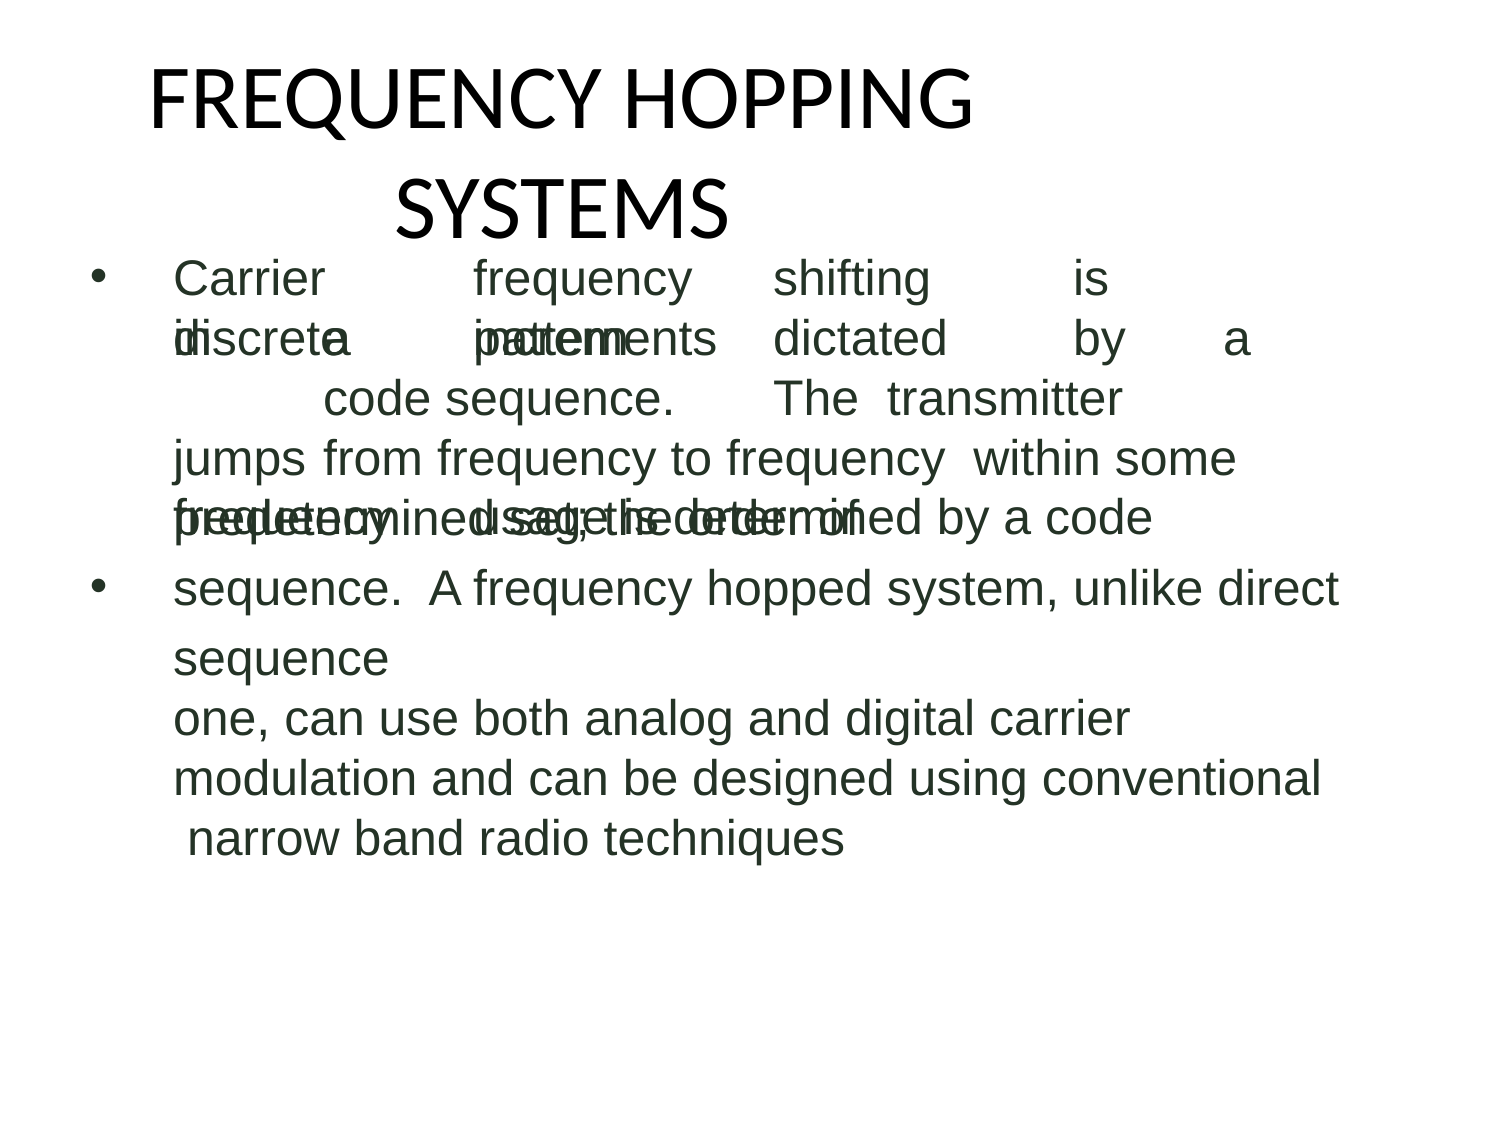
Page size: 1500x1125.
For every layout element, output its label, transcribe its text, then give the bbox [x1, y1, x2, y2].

text_box in a pattern dictated by a code sequence. The transmitter jumps from frequency to frequency within some predetermined set; the order of [171, 303, 1315, 472]
title FREQUENCY HOPPING SYSTEMS [87, 35, 1036, 258]
text_box • [87, 550, 110, 613]
text_box frequency usage is determined by a code sequence. A frequency hopped system, unlike direct sequence one, can use both analog and digital carrier modulation and can be designed using conventional narrow band radio techniques [170, 472, 1348, 866]
text_box • [87, 240, 110, 303]
text_box Carrier frequency shifting is discrete increments [170, 243, 1301, 366]
